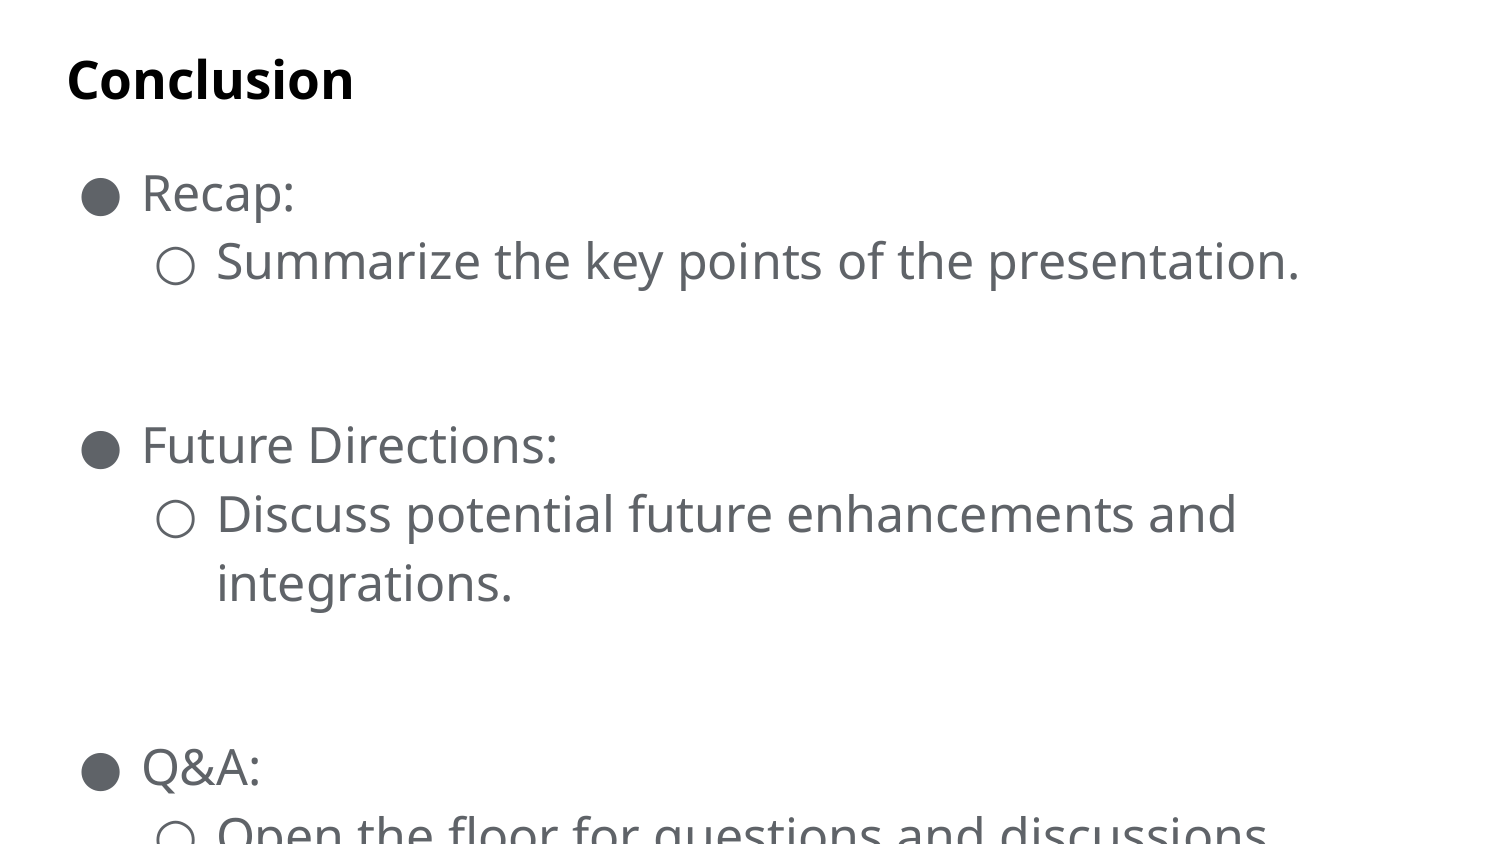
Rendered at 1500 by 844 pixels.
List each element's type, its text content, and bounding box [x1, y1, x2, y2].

title Conclusion [51, 31, 1449, 126]
list Recap: Summarize the key points of the presentation. Future Directions: Discuss potential future enhancements and integrations. Q&A: Open the floor for questions and discussions. [51, 137, 1449, 826]
